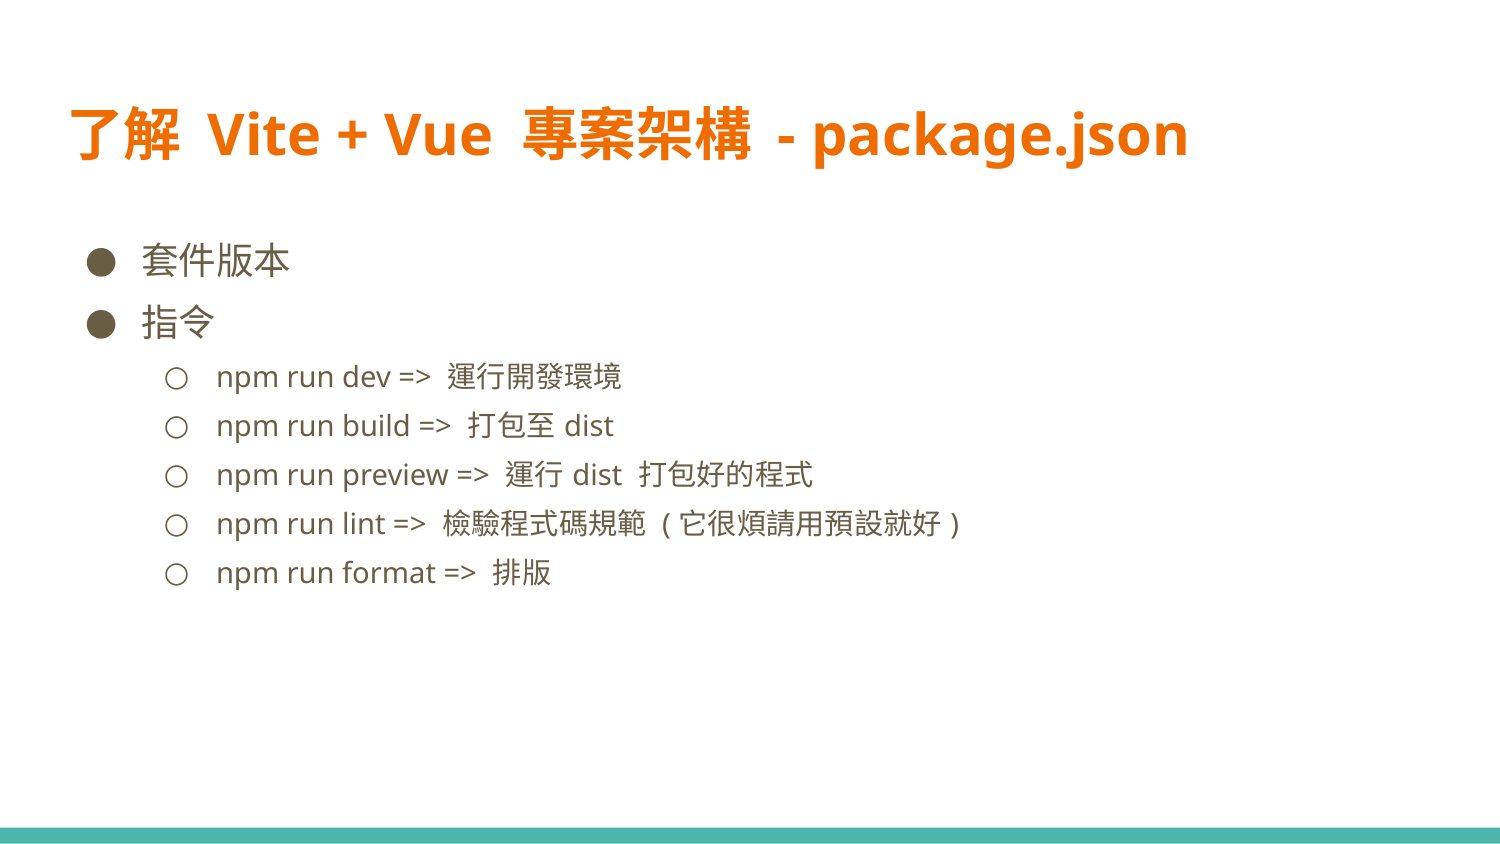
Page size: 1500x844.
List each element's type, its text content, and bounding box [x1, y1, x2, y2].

title 了解 Vite + Vue 專案架構 - package.json [51, 72, 1449, 189]
list 套件版本 指令 npm run dev => 運行開發環境 npm run build => 打包至dist npm run preview => 運行dist 打包好的程式 npm run lint => 檢驗程式碼規範 (它很煩請用預設就好) npm run format => 排版 [51, 207, 1449, 750]
